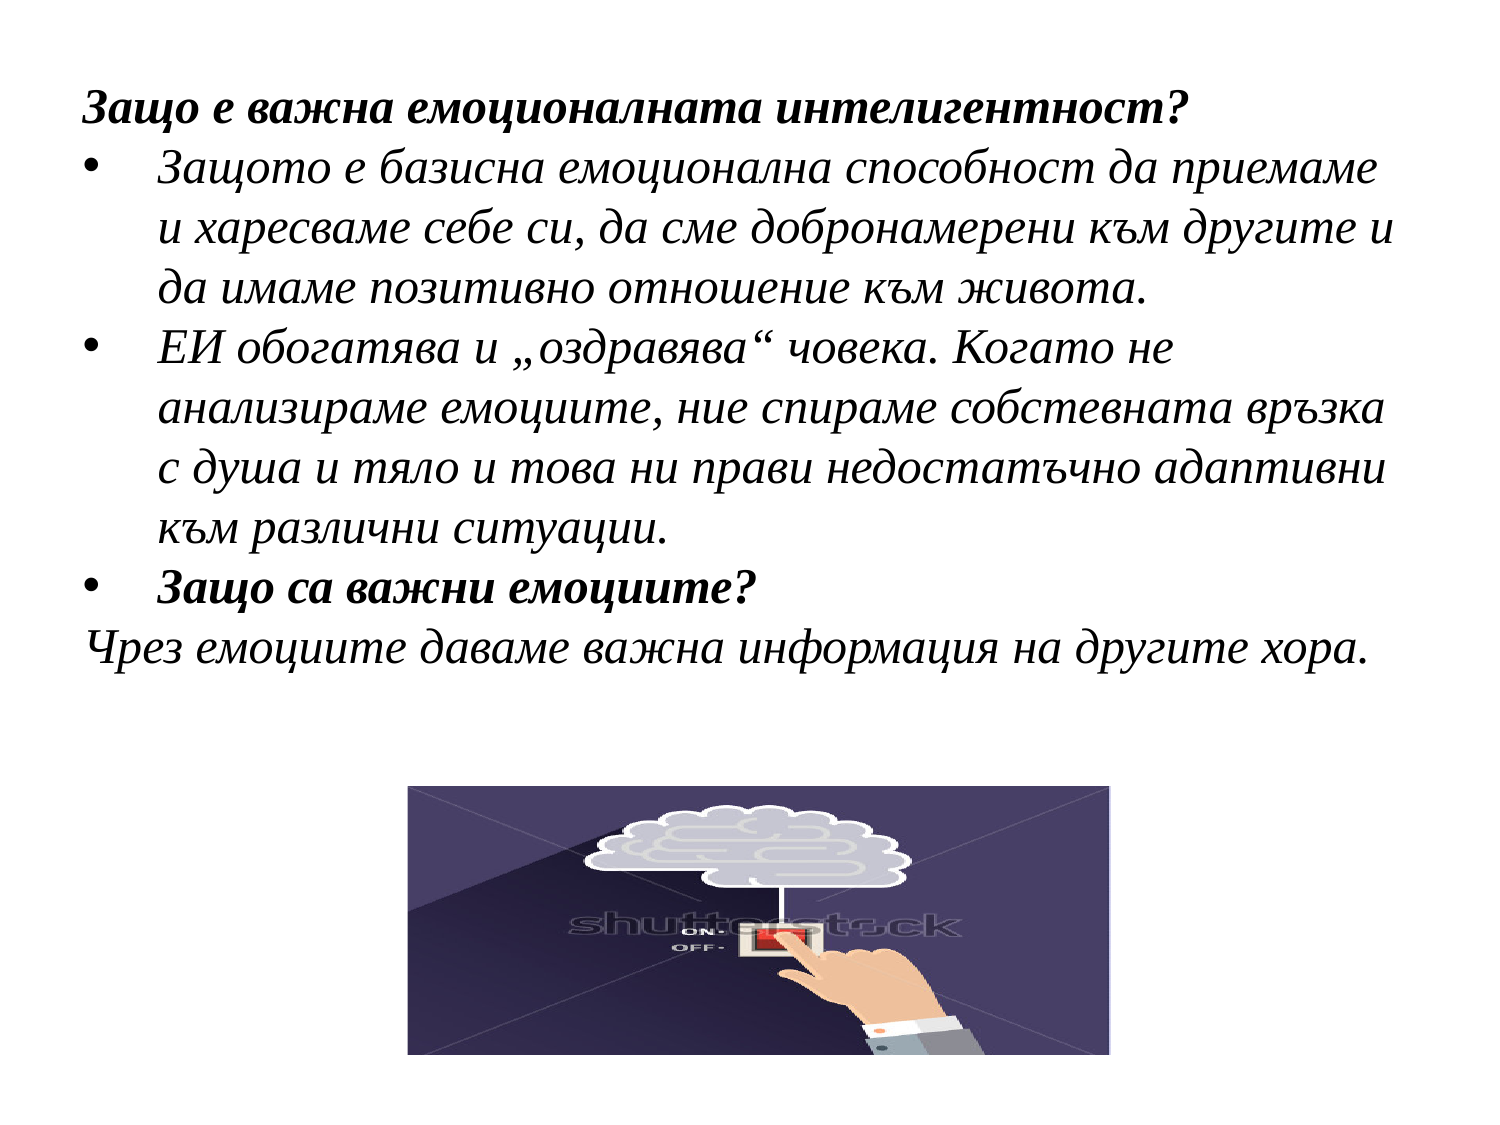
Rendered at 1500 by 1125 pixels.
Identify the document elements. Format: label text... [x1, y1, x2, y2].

text_box Защо е важна емоционалната интелигентност? Защото е базисна емоционална способност да приемаме и харесваме себе си, да сме добронамерени към другите и да имаме позитивно отношение към живота. ЕИ обогатява и „оздравява“ човека. Когато не анализираме емоциите, ние спираме собстевната връзка с душа и тяло и това ни прави недостатъчно адаптивни към различни ситуации. Защо са важни емоциите? Чрез емоциите даваме важна информация на другите хора. [67, 66, 1427, 752]
picture [407, 786, 1111, 1055]
